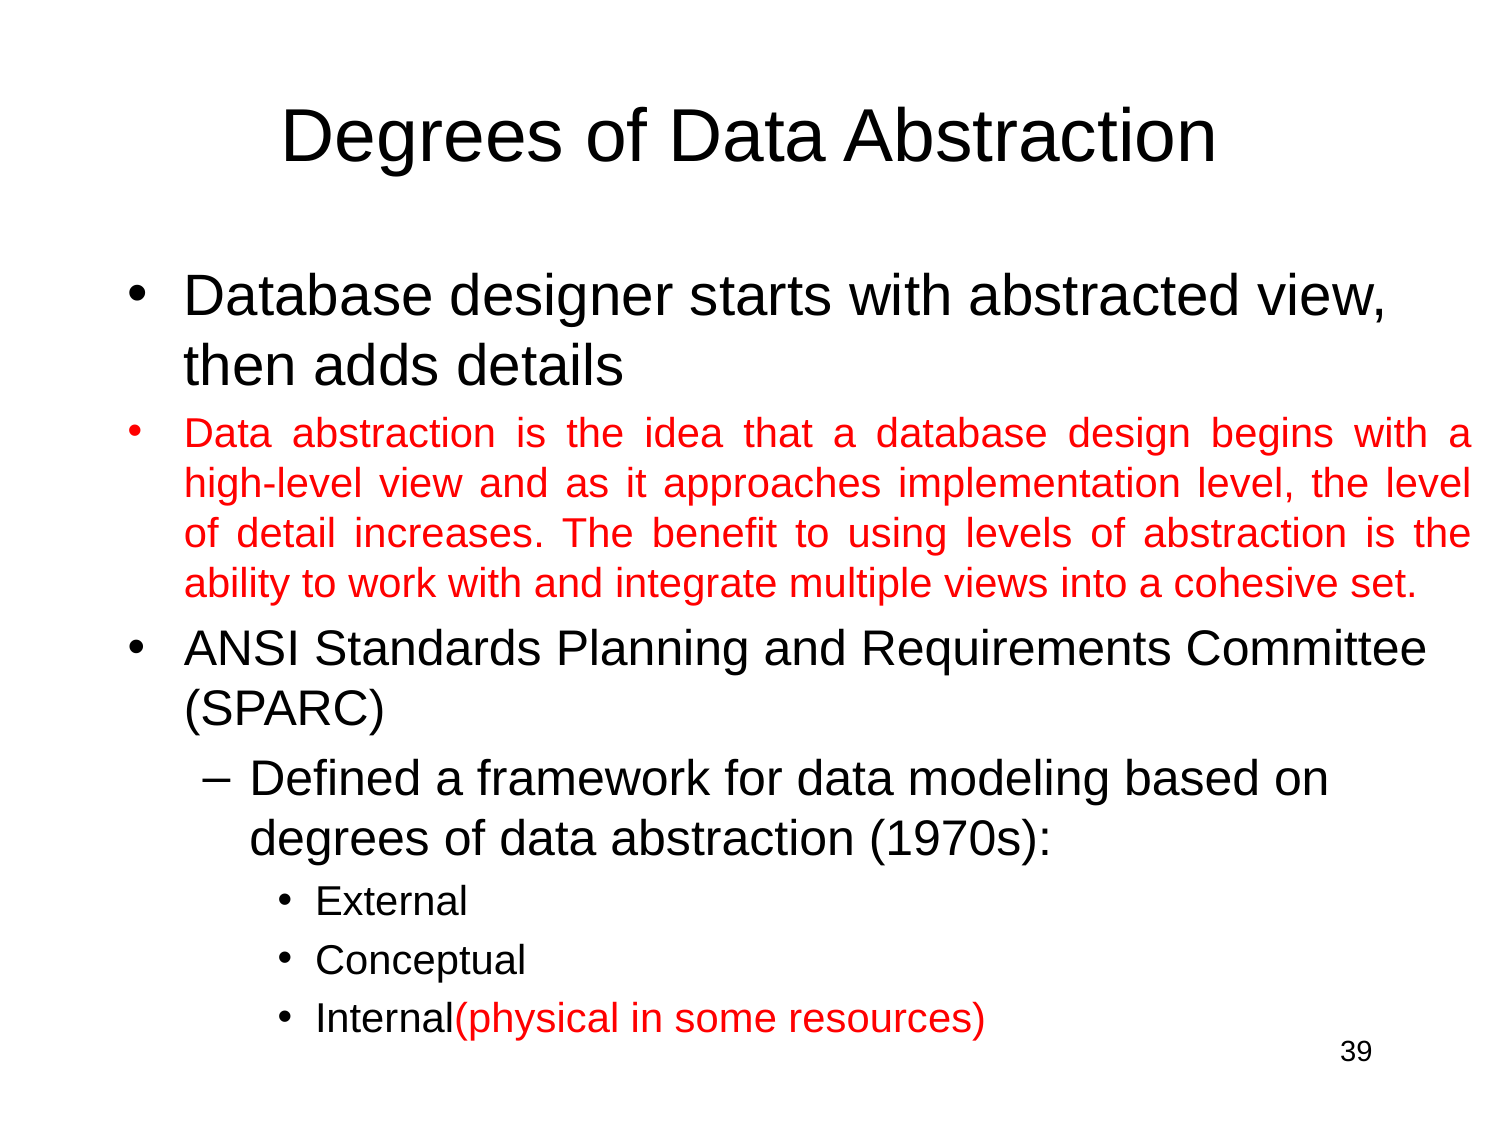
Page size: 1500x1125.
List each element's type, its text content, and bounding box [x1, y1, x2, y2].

title Degrees of Data Abstraction [112, 37, 1388, 225]
list Database designer starts with abstracted view, then adds details Data abstraction is the idea that a database design begins with a high-level view and as it approaches implementation level, the level of detail increases. The benefit to using levels of abstraction is the ability to work with and integrate multiple views into a cohesive set. ANSI Standards Planning and Requirements Committee (SPARC) Defined a framework for data modeling based on degrees of data abstraction (1970s): External Conceptual Internal(physical in some resources) [112, 249, 1488, 925]
